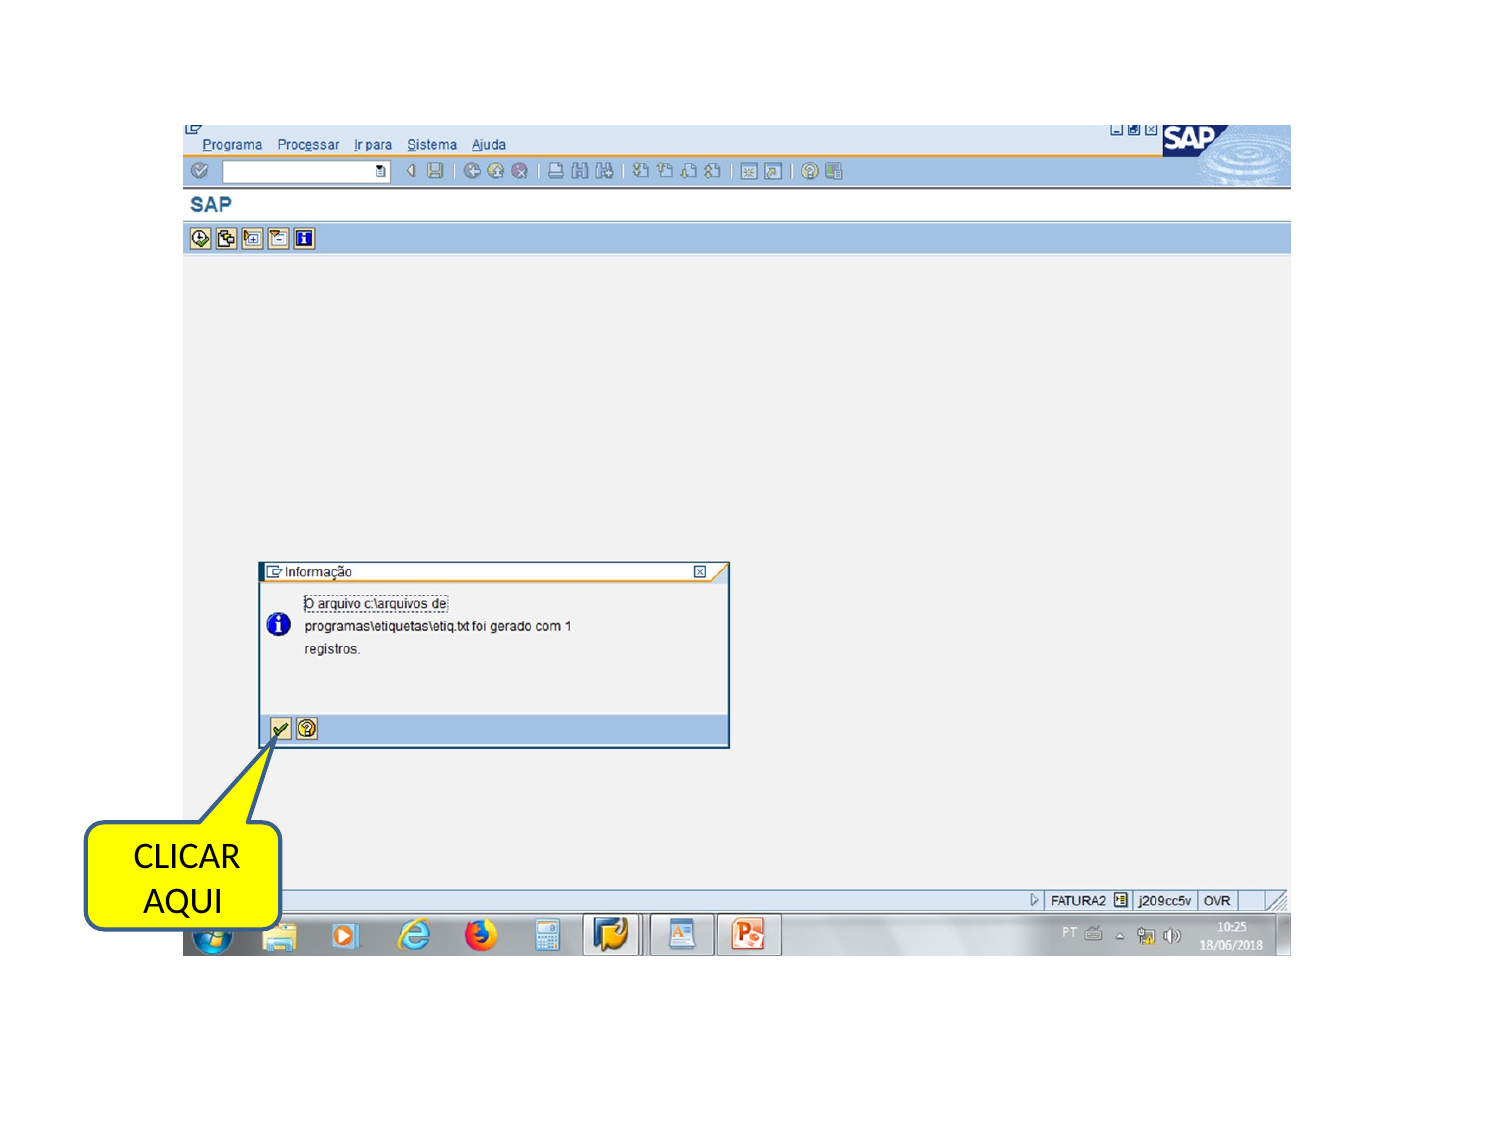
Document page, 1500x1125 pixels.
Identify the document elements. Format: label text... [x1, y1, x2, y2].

picture [182, 125, 1291, 956]
text_box CLICAR AQUI [83, 820, 177, 932]
